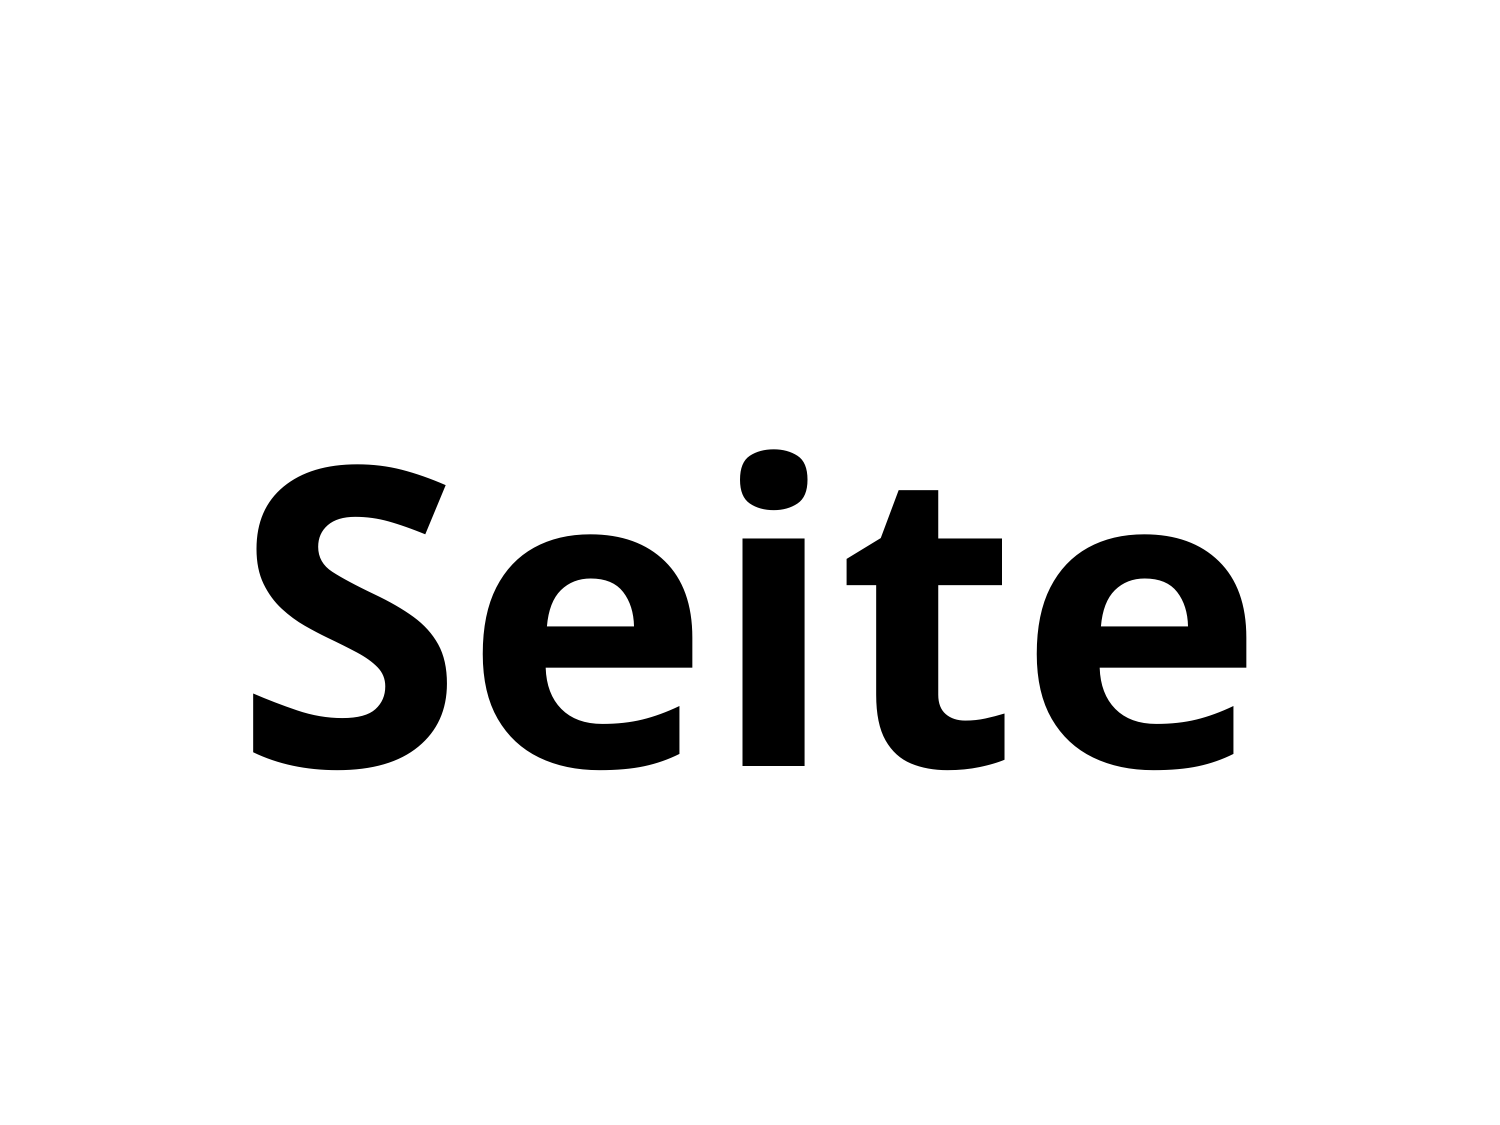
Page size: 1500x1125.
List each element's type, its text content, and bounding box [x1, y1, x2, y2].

text_box Seite [112, 224, 1388, 975]
